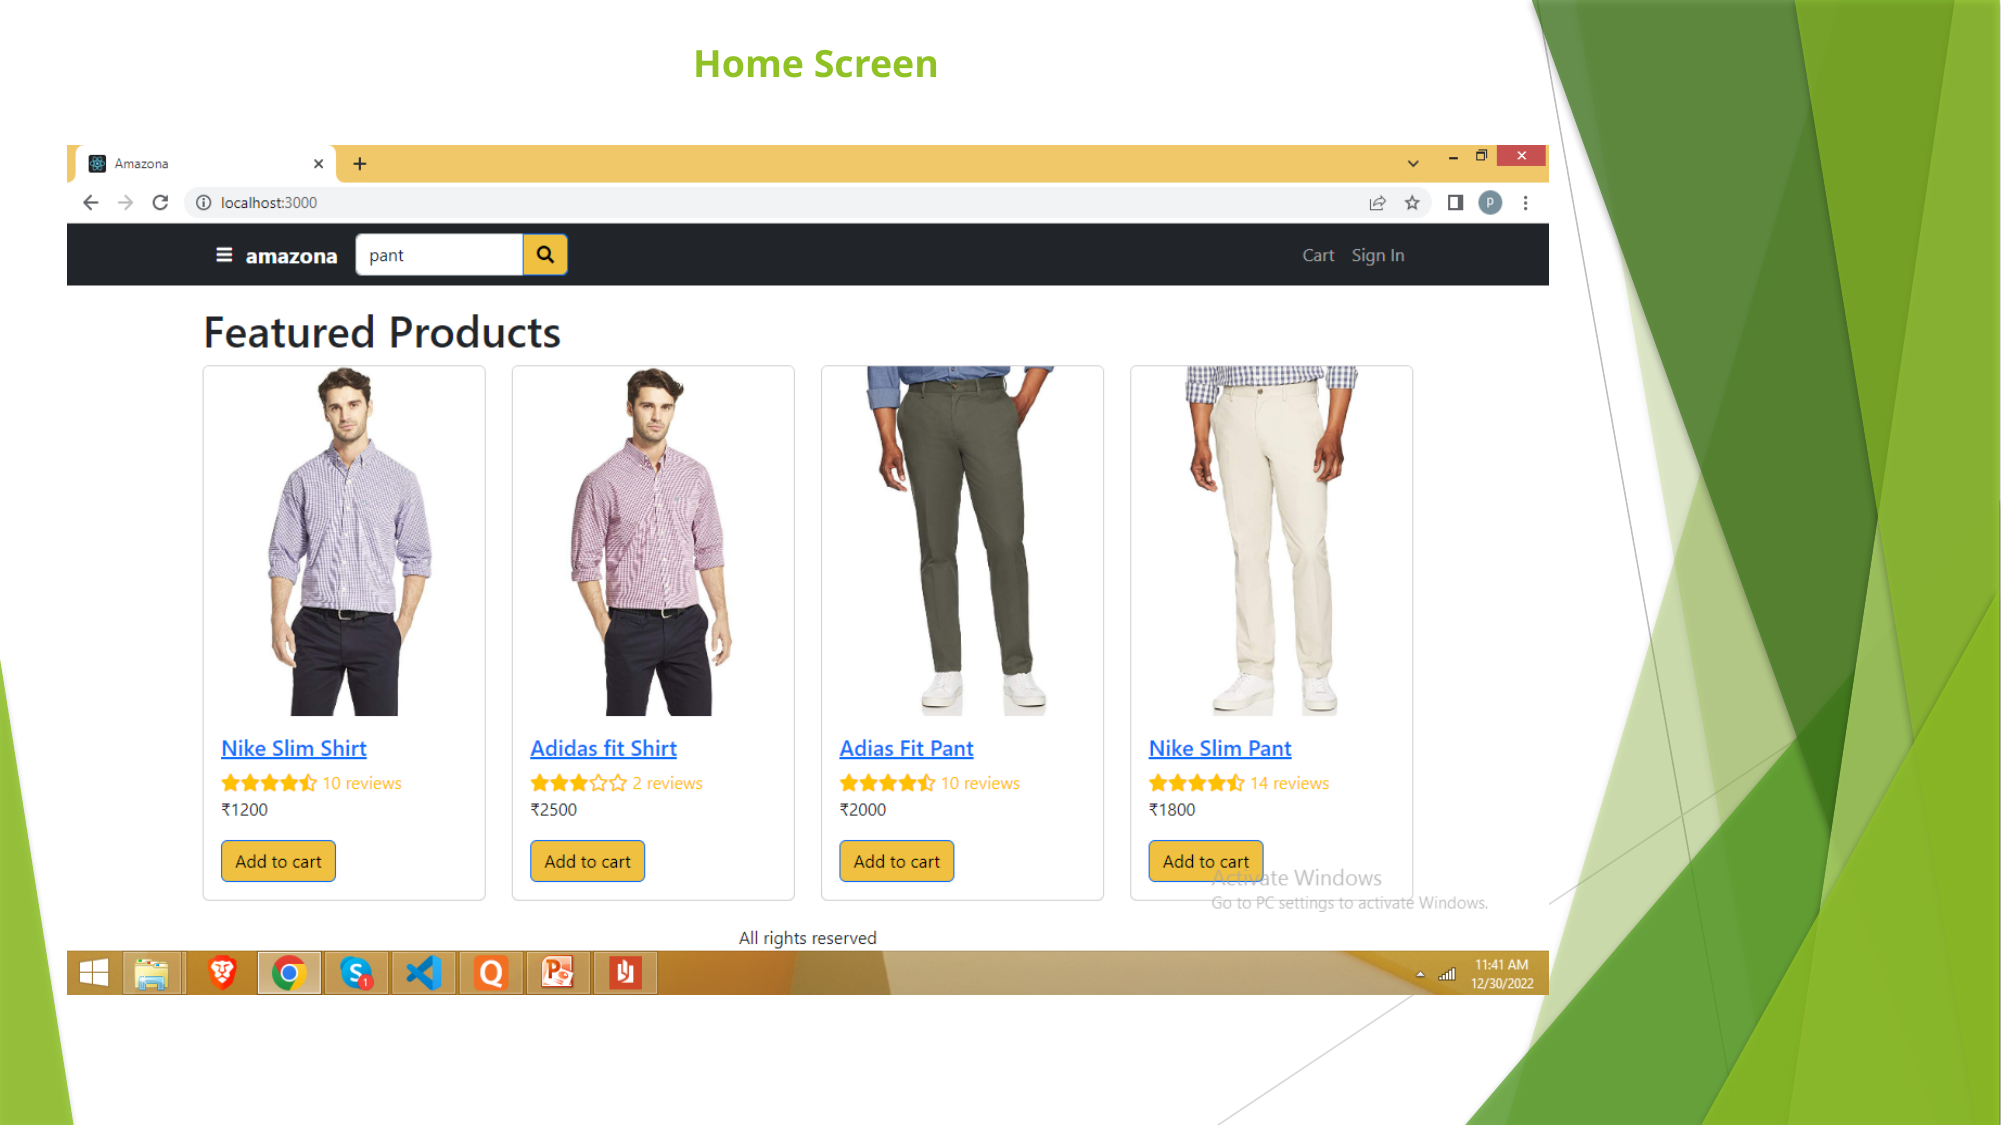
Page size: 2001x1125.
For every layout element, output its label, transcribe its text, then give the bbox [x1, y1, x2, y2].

picture [66, 144, 1549, 995]
title Home Screen [111, 32, 1522, 99]
